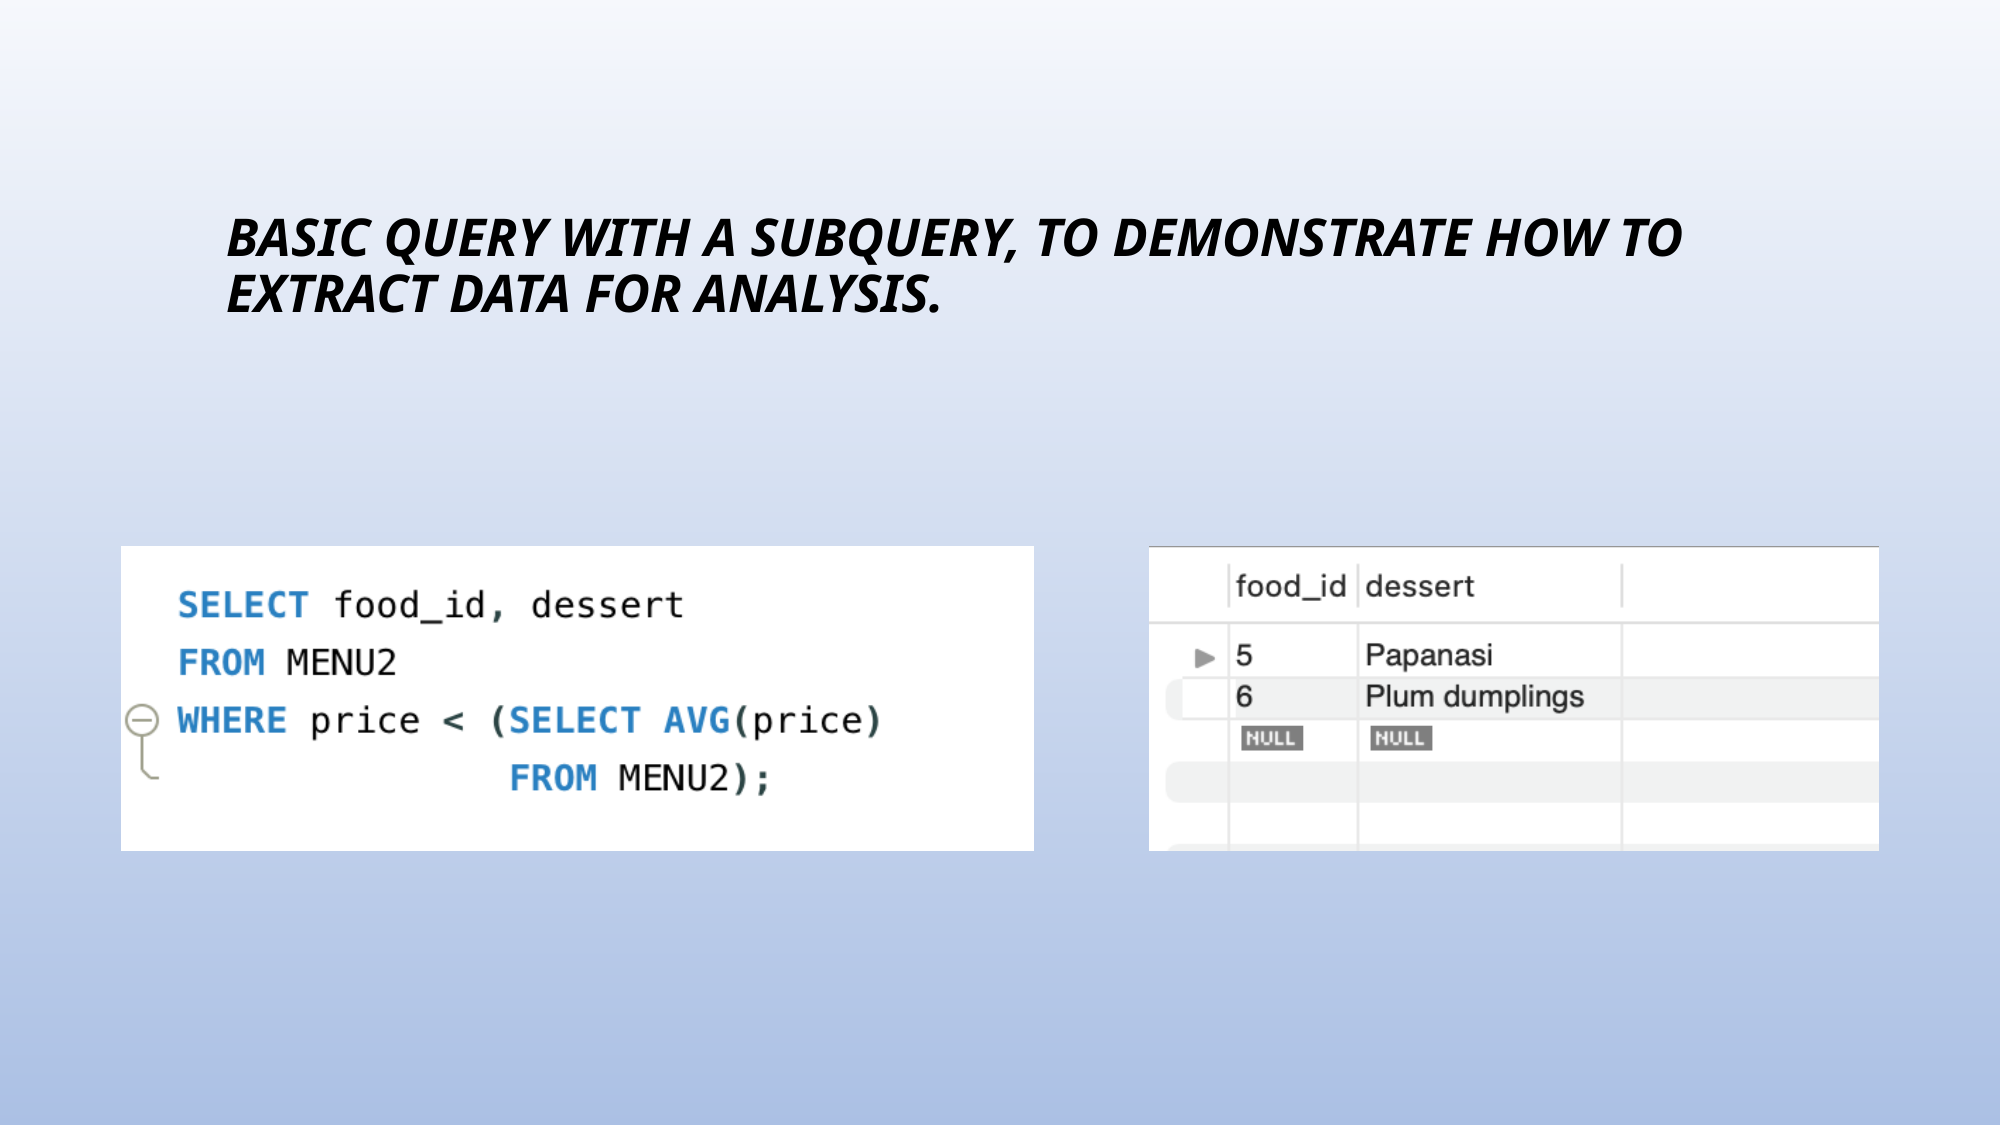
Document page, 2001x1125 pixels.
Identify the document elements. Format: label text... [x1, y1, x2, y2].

picture [1149, 546, 1879, 851]
title BASIC QUERY WITH A SUBQUERY, TO DEMONSTRATE HOW TO EXTRACT DATA FOR ANALYSIS. [211, 197, 1856, 339]
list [121, 546, 1034, 851]
